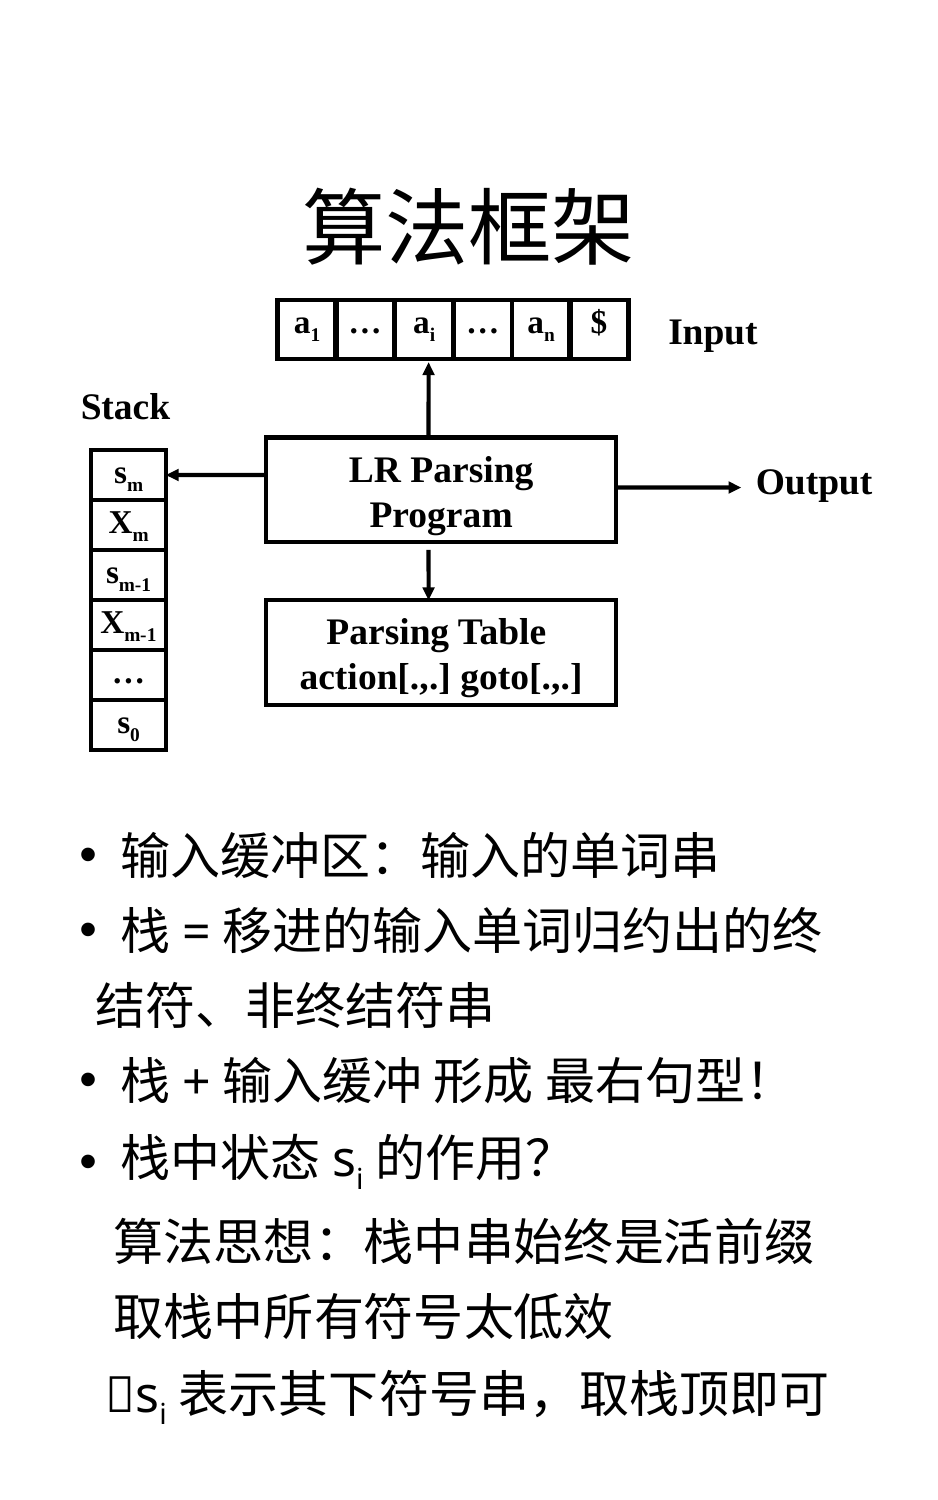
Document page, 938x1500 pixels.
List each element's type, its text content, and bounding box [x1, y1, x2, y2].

text_box an [511, 300, 569, 360]
list 输入缓冲区：输入的单词串 栈=移进的输入单词归约出的终结符、非终结符串 栈+输入缓冲 形成 最右句型！ 栈中状态si的作用？ 算法思想：栈中串始终是活前缀 取栈中所有符号太低效 si表示其下符号串，取栈顶即可 [64, 802, 873, 1352]
text_box a1 [277, 300, 337, 360]
text_box Xm-1 [91, 601, 167, 649]
text_box [422, 549, 435, 600]
text_box $ [569, 300, 629, 360]
text_box s0 [91, 700, 167, 750]
text_box … [337, 300, 394, 360]
text_box ai [394, 300, 453, 360]
text_box Parsing Table action[.,.] goto[.,.] [266, 599, 617, 705]
text_box LR Parsing Program [266, 437, 617, 543]
text_box Output [741, 449, 929, 510]
title 算法框架 [64, 79, 873, 370]
text_box Xm [91, 501, 167, 549]
text_box … [91, 649, 167, 700]
text_box [616, 481, 742, 494]
text_box Stack [66, 374, 204, 435]
text_box Input [653, 299, 791, 360]
text_box … [453, 300, 511, 360]
text_box [166, 468, 267, 482]
text_box sm-1 [91, 549, 167, 601]
text_box [422, 362, 435, 438]
text_box sm [91, 450, 167, 501]
